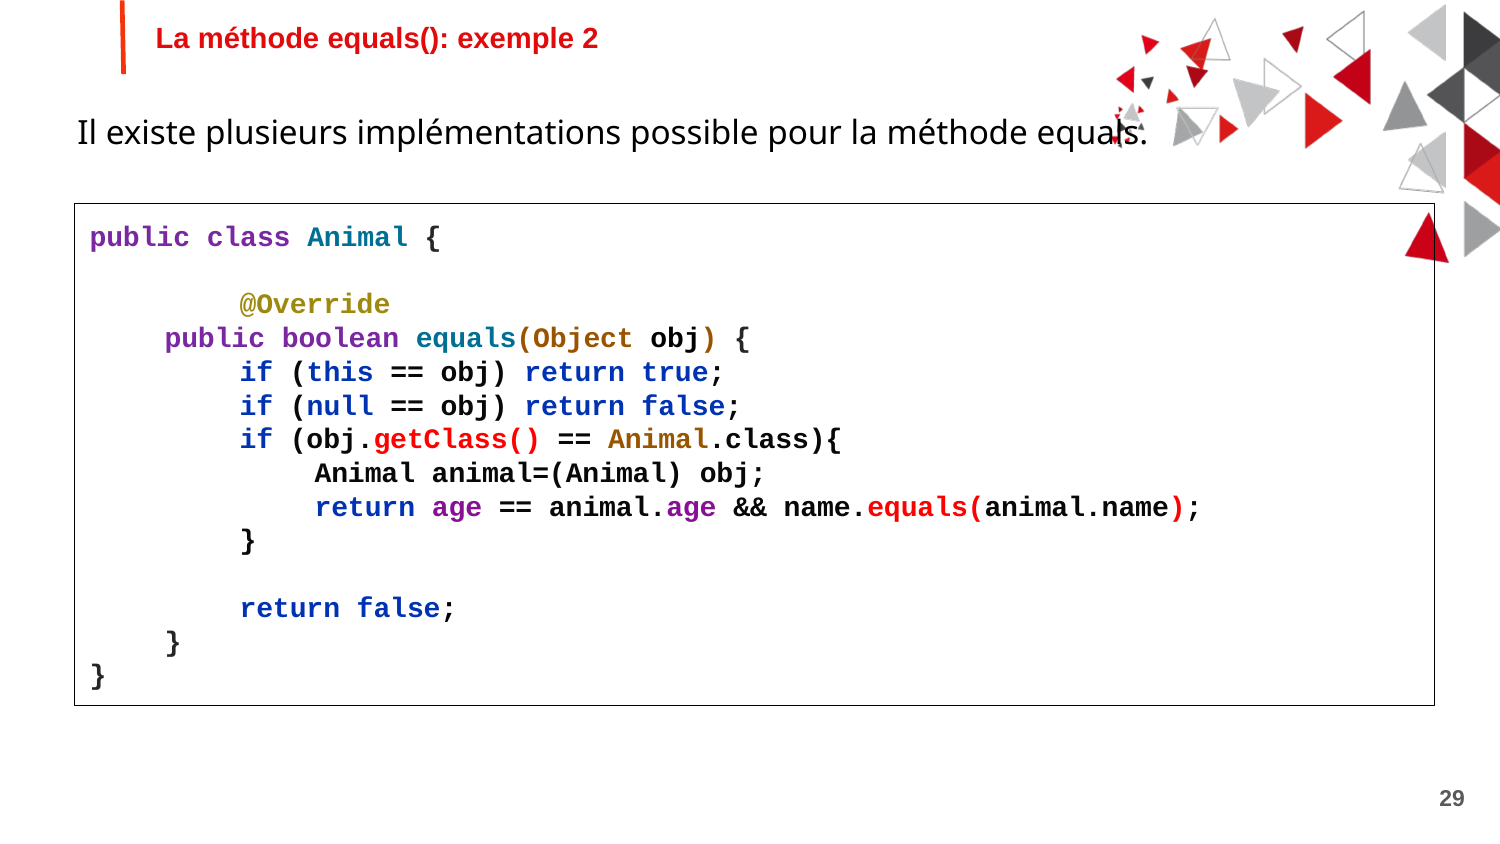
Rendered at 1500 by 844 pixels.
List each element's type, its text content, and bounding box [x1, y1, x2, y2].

slide_number ‹#› [1389, 764, 1480, 830]
text_box Il existe plusieurs implémentations possible pour la méthode equals. [62, 96, 1105, 167]
text_box La méthode equals(): exemple 2 [140, 4, 793, 70]
picture [1110, 0, 1500, 268]
text_box public class Animal { @Override public boolean equals(Object obj) { if (this == obj) return true; if (null == obj) return false; if (obj.getClass() == Animal.class){ Animal animal=(Animal) obj; return age == animal.age && name.equals(animal.name); } return false; } } [74, 203, 1435, 706]
